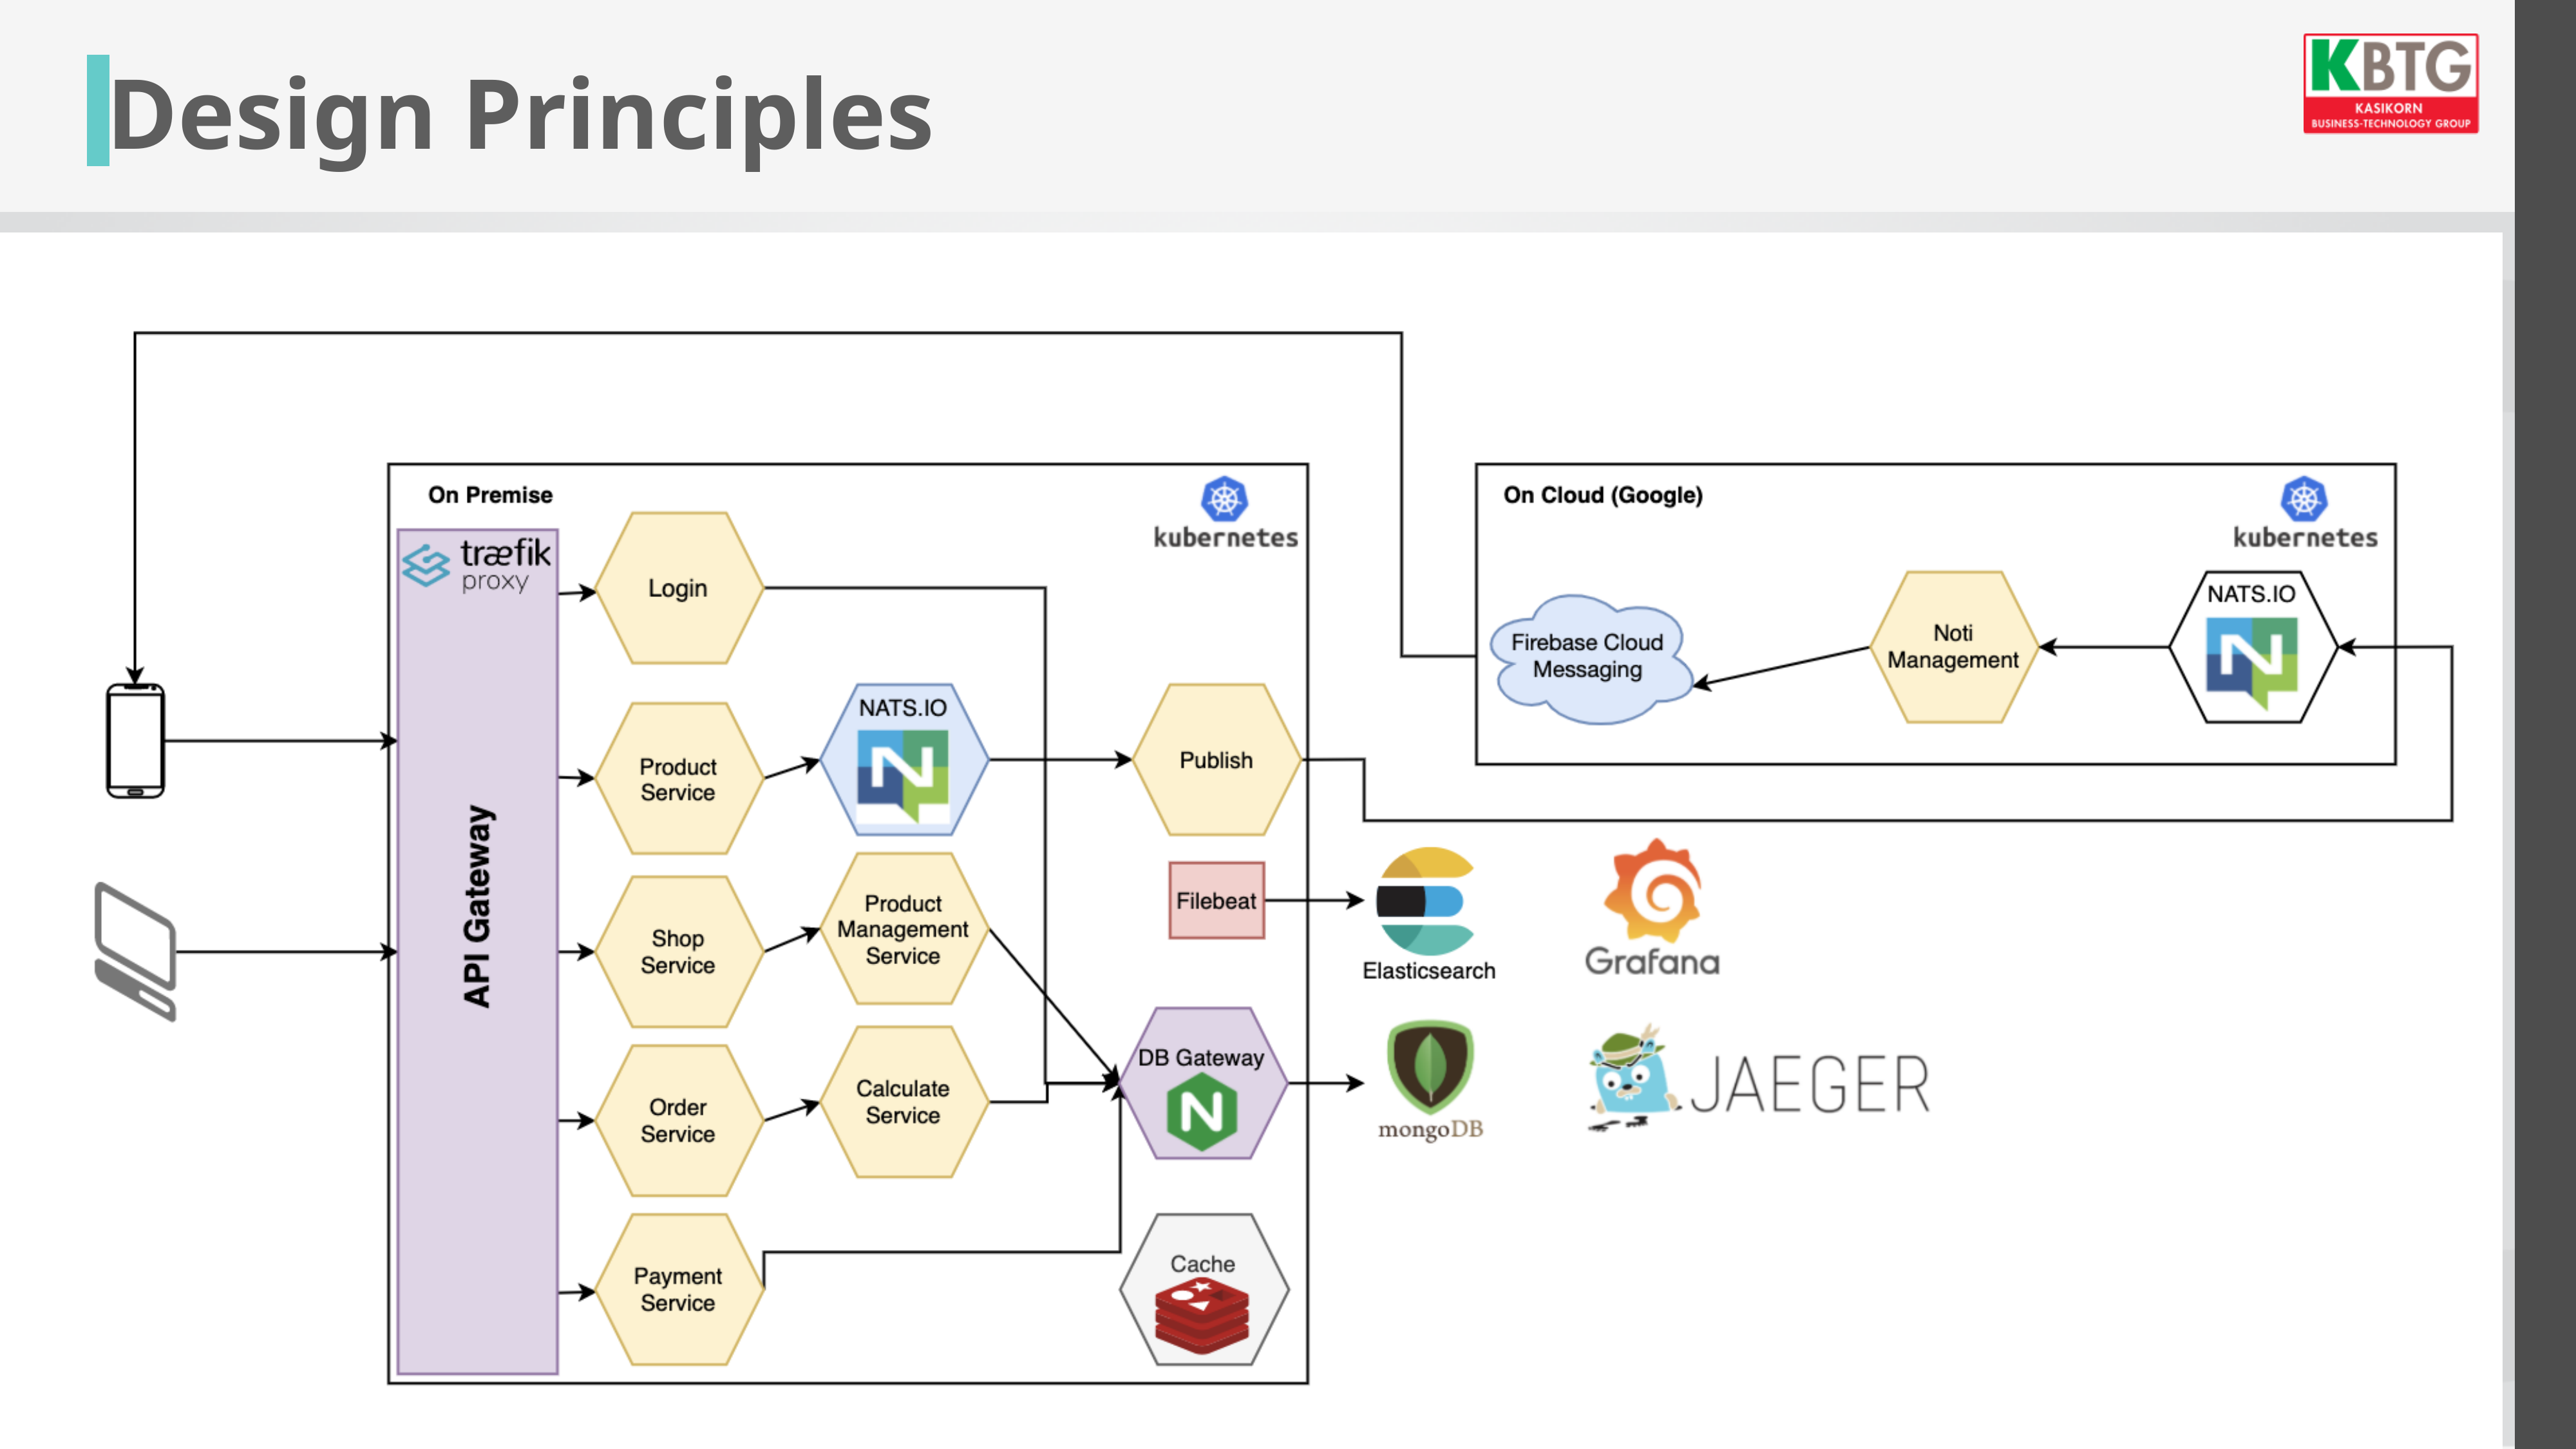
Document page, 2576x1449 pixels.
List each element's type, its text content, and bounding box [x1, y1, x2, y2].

text_box Design Principles [0, 46, 1102, 174]
picture [0, 213, 2576, 1449]
picture [2304, 33, 2479, 135]
